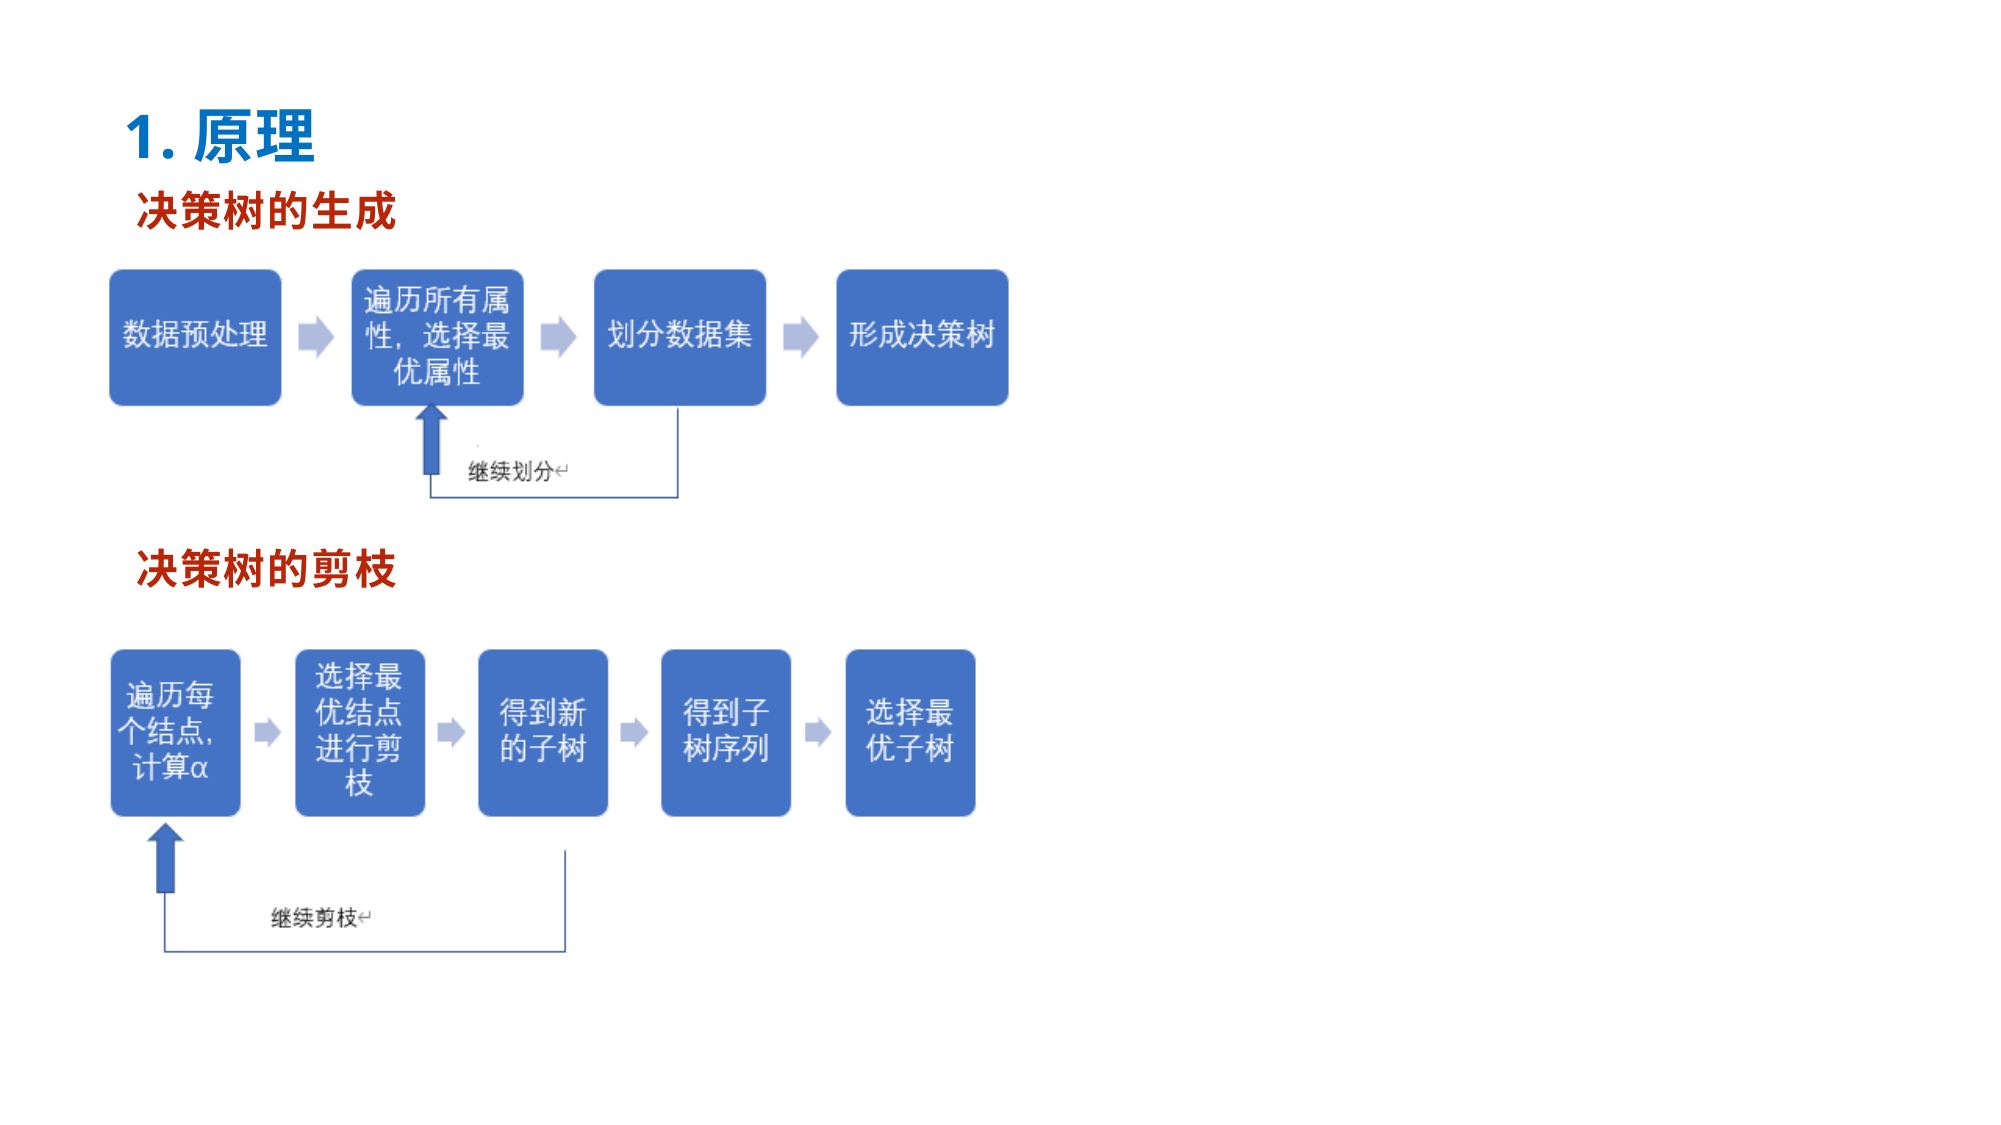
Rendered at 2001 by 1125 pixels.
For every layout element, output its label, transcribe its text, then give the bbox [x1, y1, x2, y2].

picture [108, 265, 1012, 505]
picture [108, 645, 979, 957]
text_box 决策树的生成 [136, 190, 550, 244]
text_box 决策树的剪枝 [136, 548, 550, 602]
title 1.原理 [108, 99, 1472, 169]
